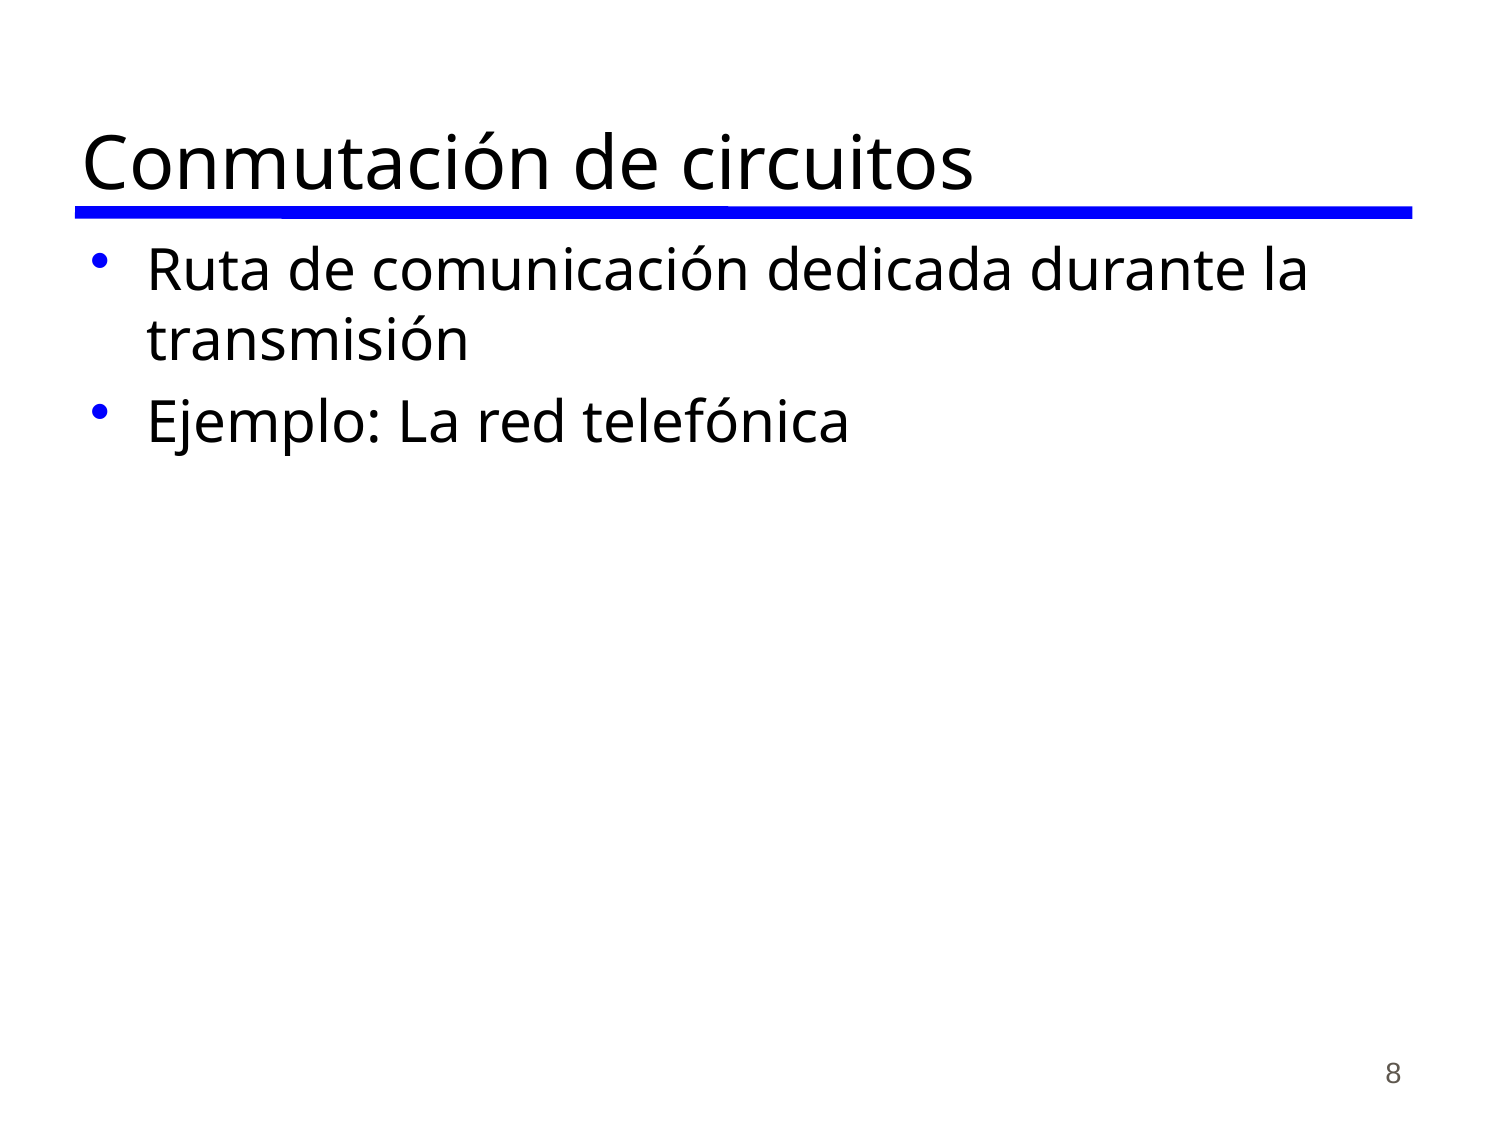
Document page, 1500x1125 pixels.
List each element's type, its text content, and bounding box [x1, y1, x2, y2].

list Ruta de comunicación dedicada durante la transmisión Ejemplo: La red telefónica [75, 224, 1417, 994]
title Conmutación de circuitos [66, 24, 1413, 213]
slide_number 8 [1104, 1021, 1417, 1097]
